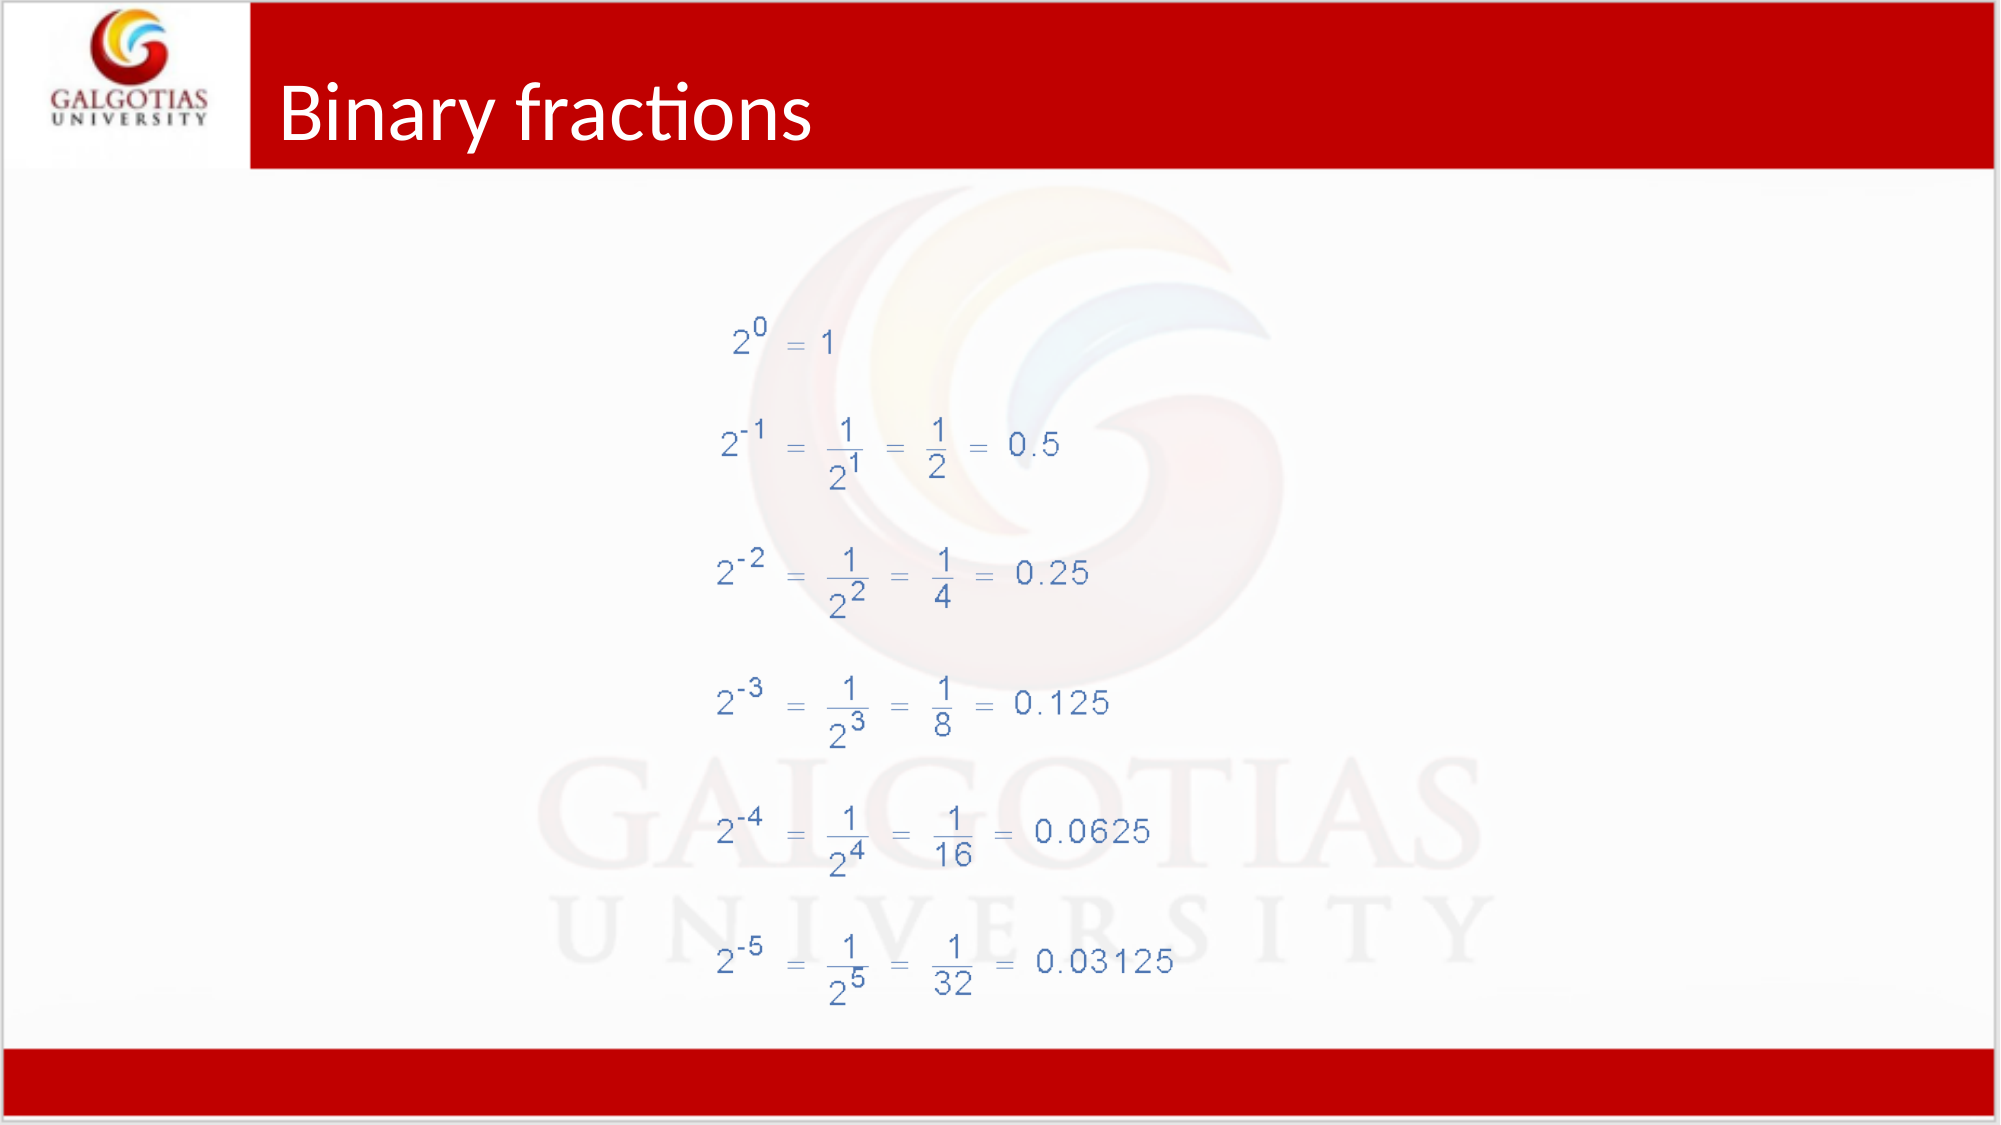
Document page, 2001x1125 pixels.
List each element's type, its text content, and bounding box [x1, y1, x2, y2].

picture [0, 0, 2001, 1125]
title Binary fractions [263, 59, 1863, 167]
